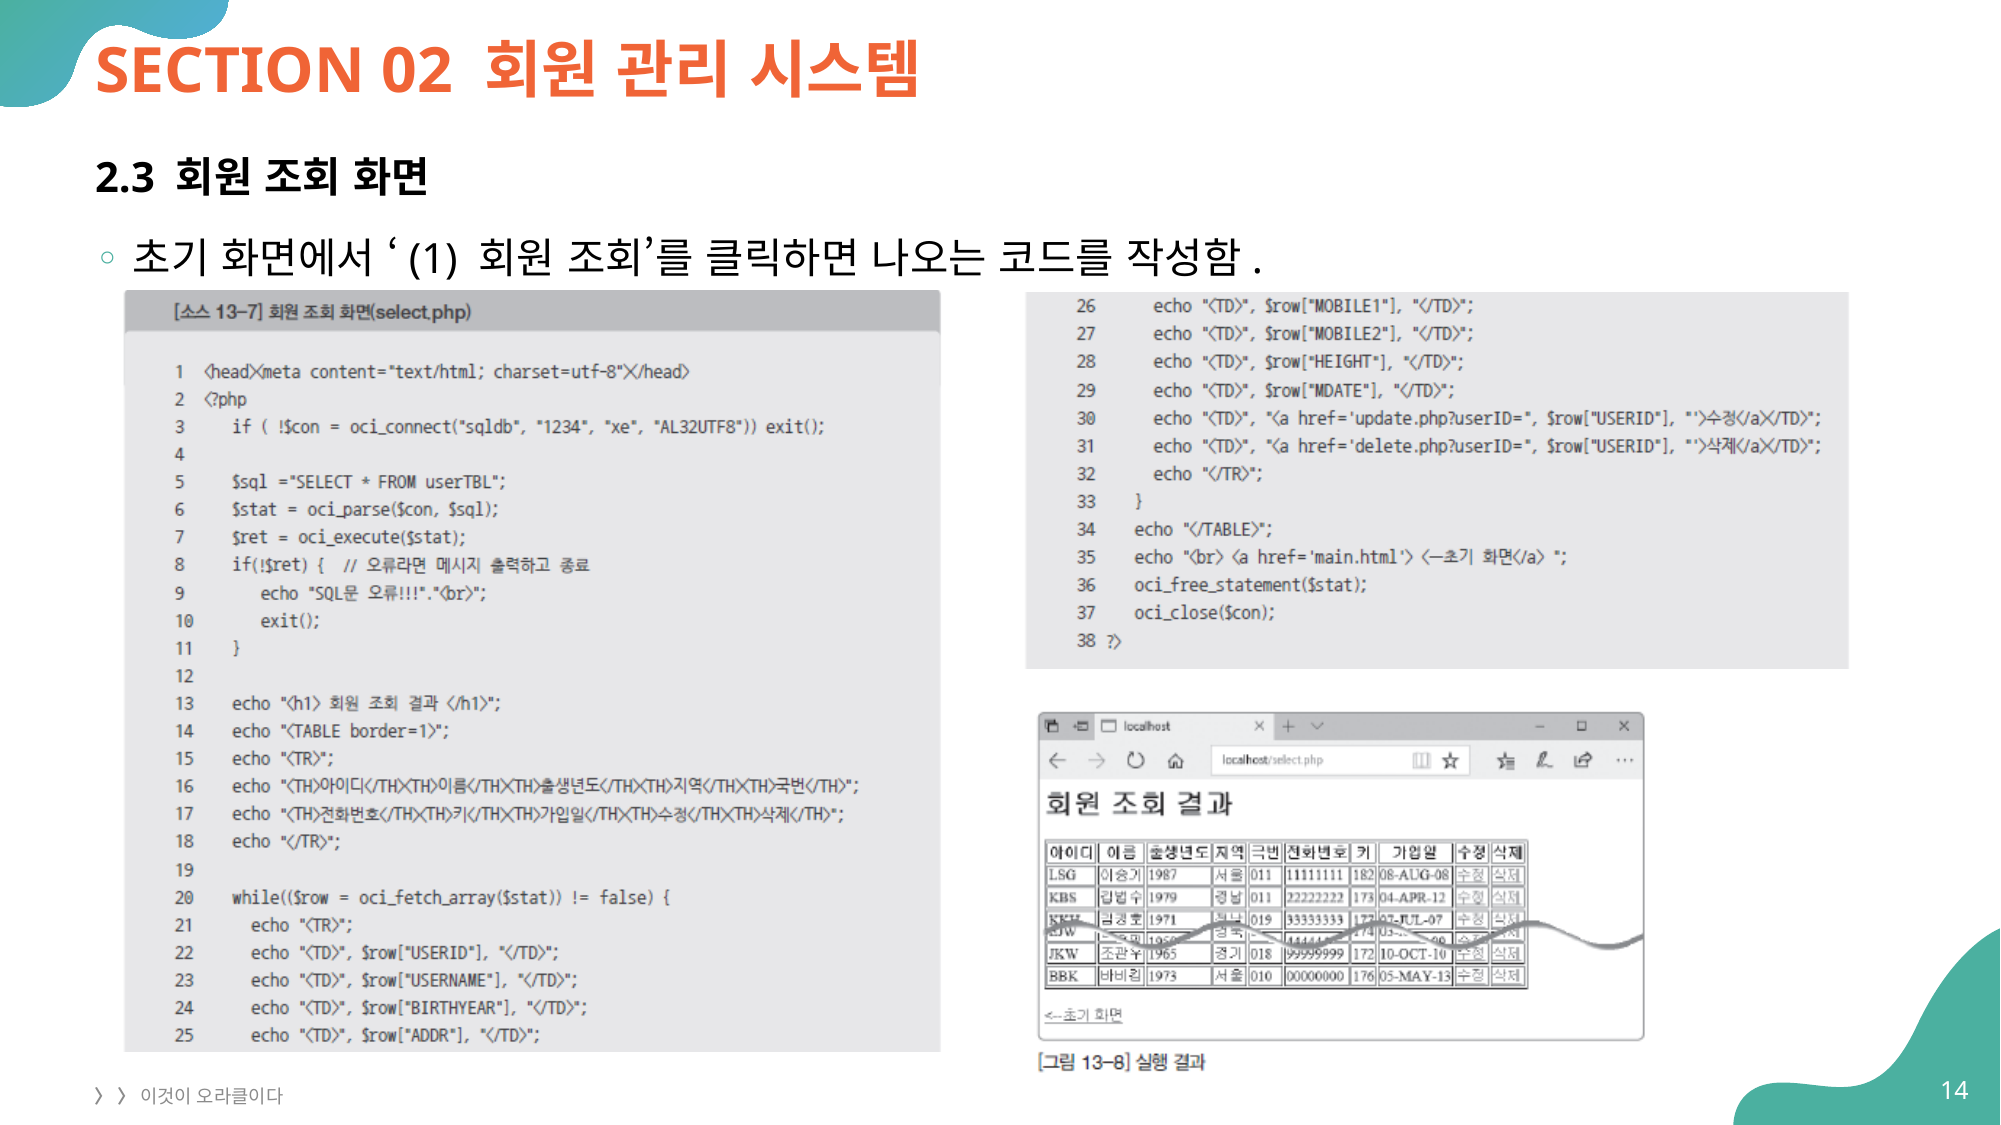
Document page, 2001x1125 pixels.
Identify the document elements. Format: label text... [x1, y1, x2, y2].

title SECTION 02 회원 관리 시스템 [79, 17, 1931, 128]
picture [1026, 706, 1673, 1079]
picture [121, 290, 957, 1052]
slide_number 14 [1917, 1061, 1984, 1122]
footer 〉 〉 이것이 오라클이다 [79, 1078, 755, 1114]
list 2.3 회원 조회 화면 초기 화면에서 ‘(1) 회원 조회’를 클릭하면 나오는 코드를 작성함. [79, 133, 1931, 493]
picture [1018, 292, 1858, 669]
